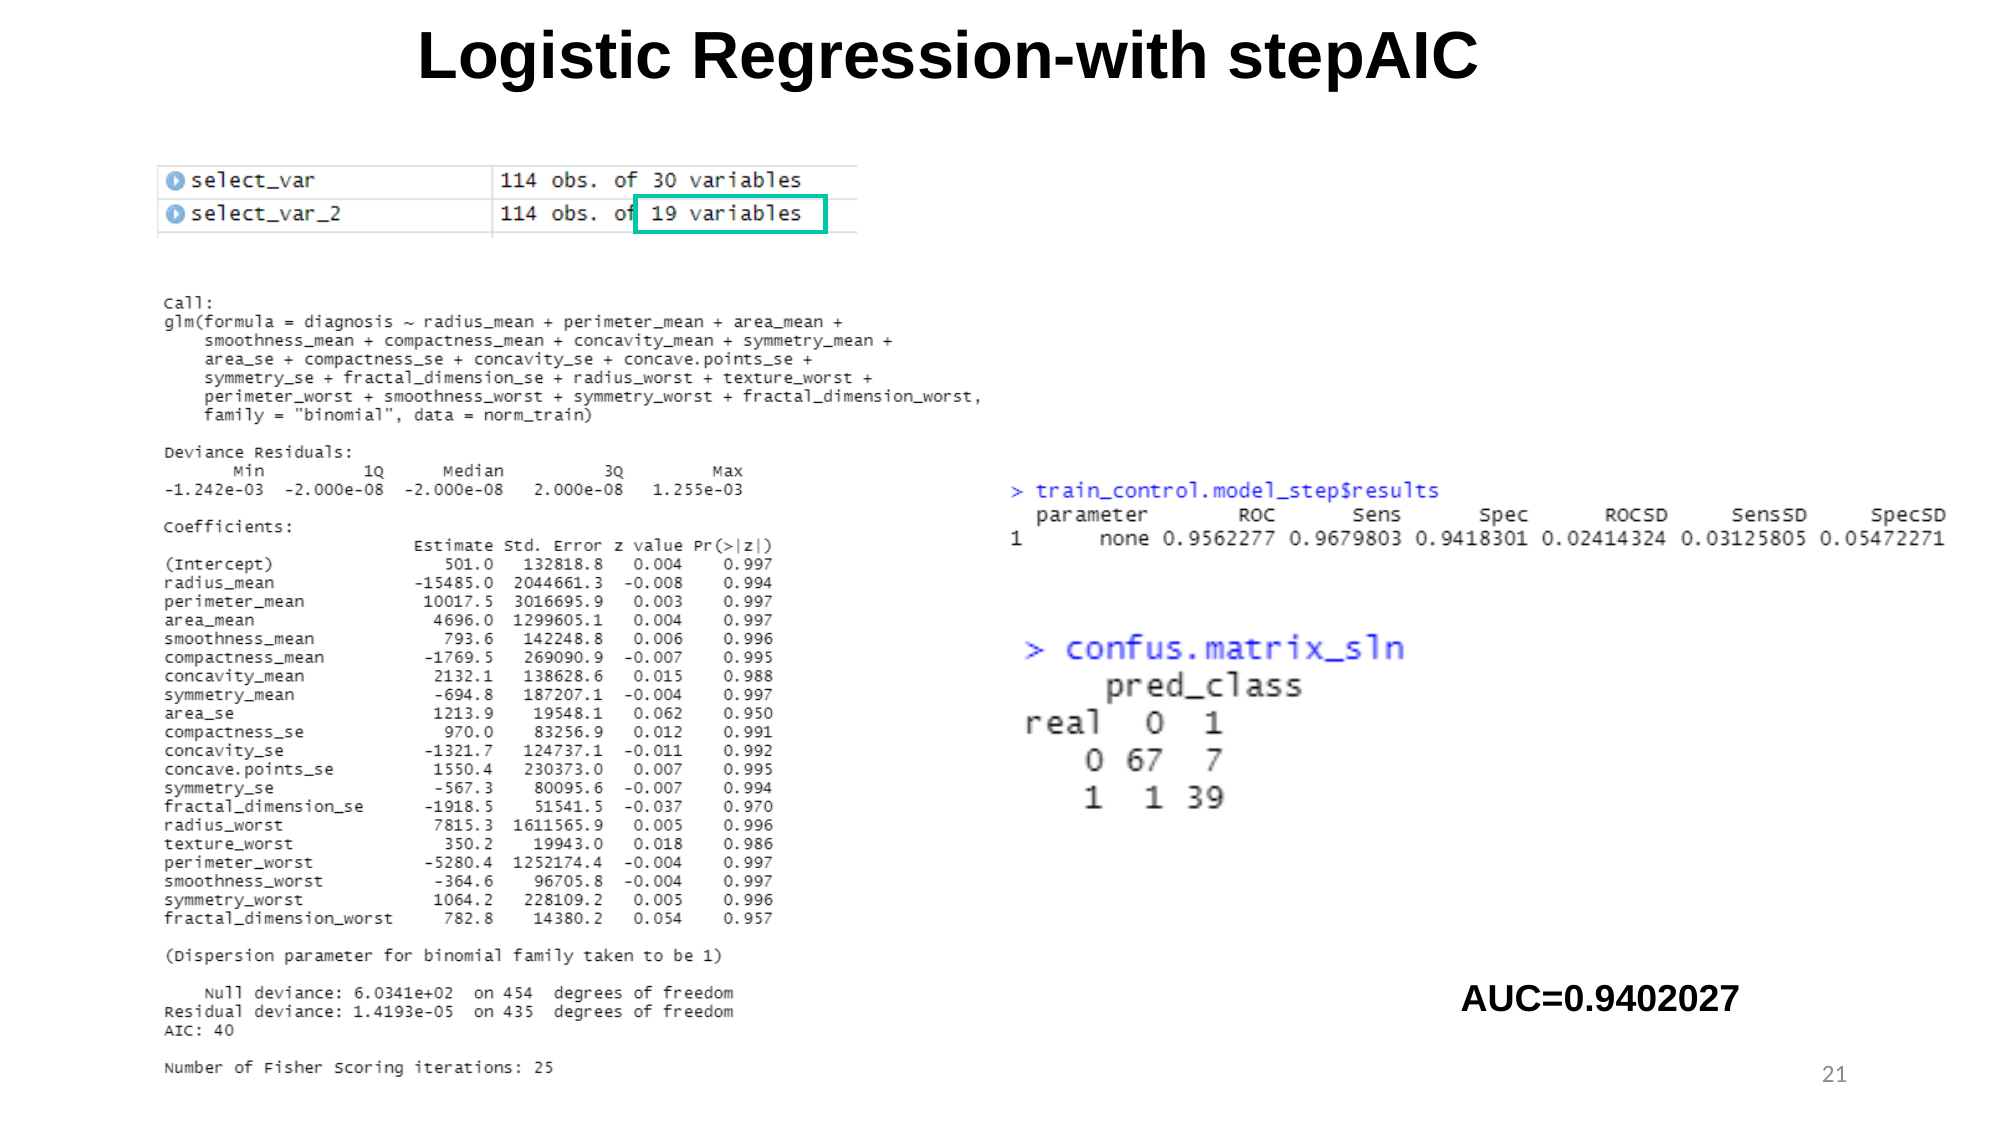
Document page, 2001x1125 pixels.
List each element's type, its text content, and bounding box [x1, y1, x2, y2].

text_box Logistic Regression-with stepAIC [86, 0, 1812, 166]
text_box AUC=0.9402027 [1445, 966, 1812, 1027]
slide_number 21 [1412, 1042, 1863, 1103]
picture [1016, 614, 1446, 813]
picture [157, 165, 858, 238]
picture [157, 290, 1971, 1088]
